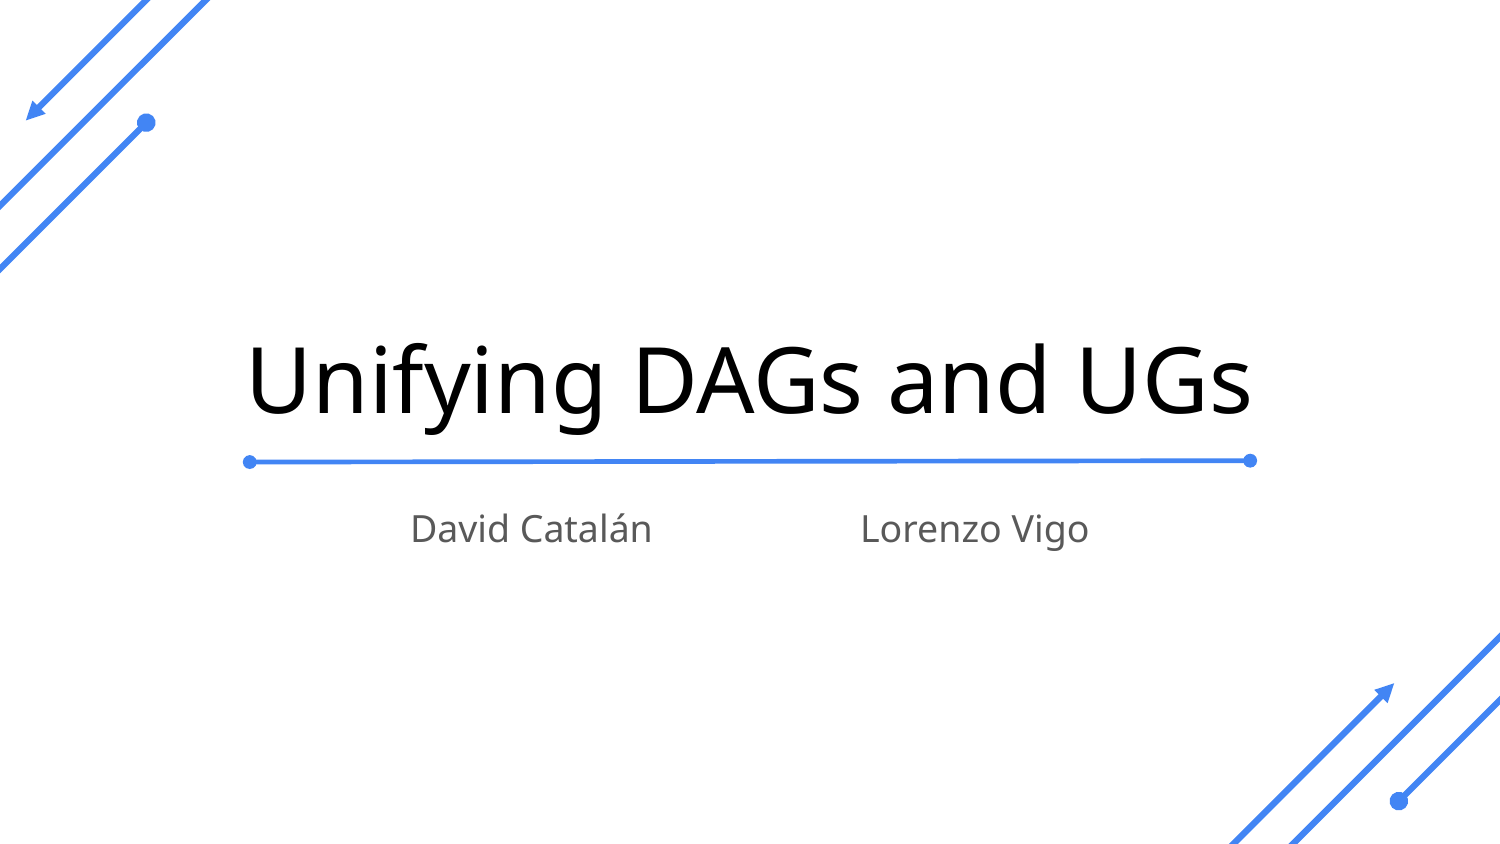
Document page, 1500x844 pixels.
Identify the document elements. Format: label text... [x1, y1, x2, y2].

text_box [0, 241, 147, 288]
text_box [1205, 682, 1395, 844]
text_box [0, 0, 236, 233]
subtitle David Catalán Lorenzo Vigo [51, 489, 1449, 620]
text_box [25, 0, 215, 121]
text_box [246, 460, 253, 470]
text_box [1251, 625, 1500, 844]
title Unifying DAGs and UGs [51, 109, 1449, 447]
